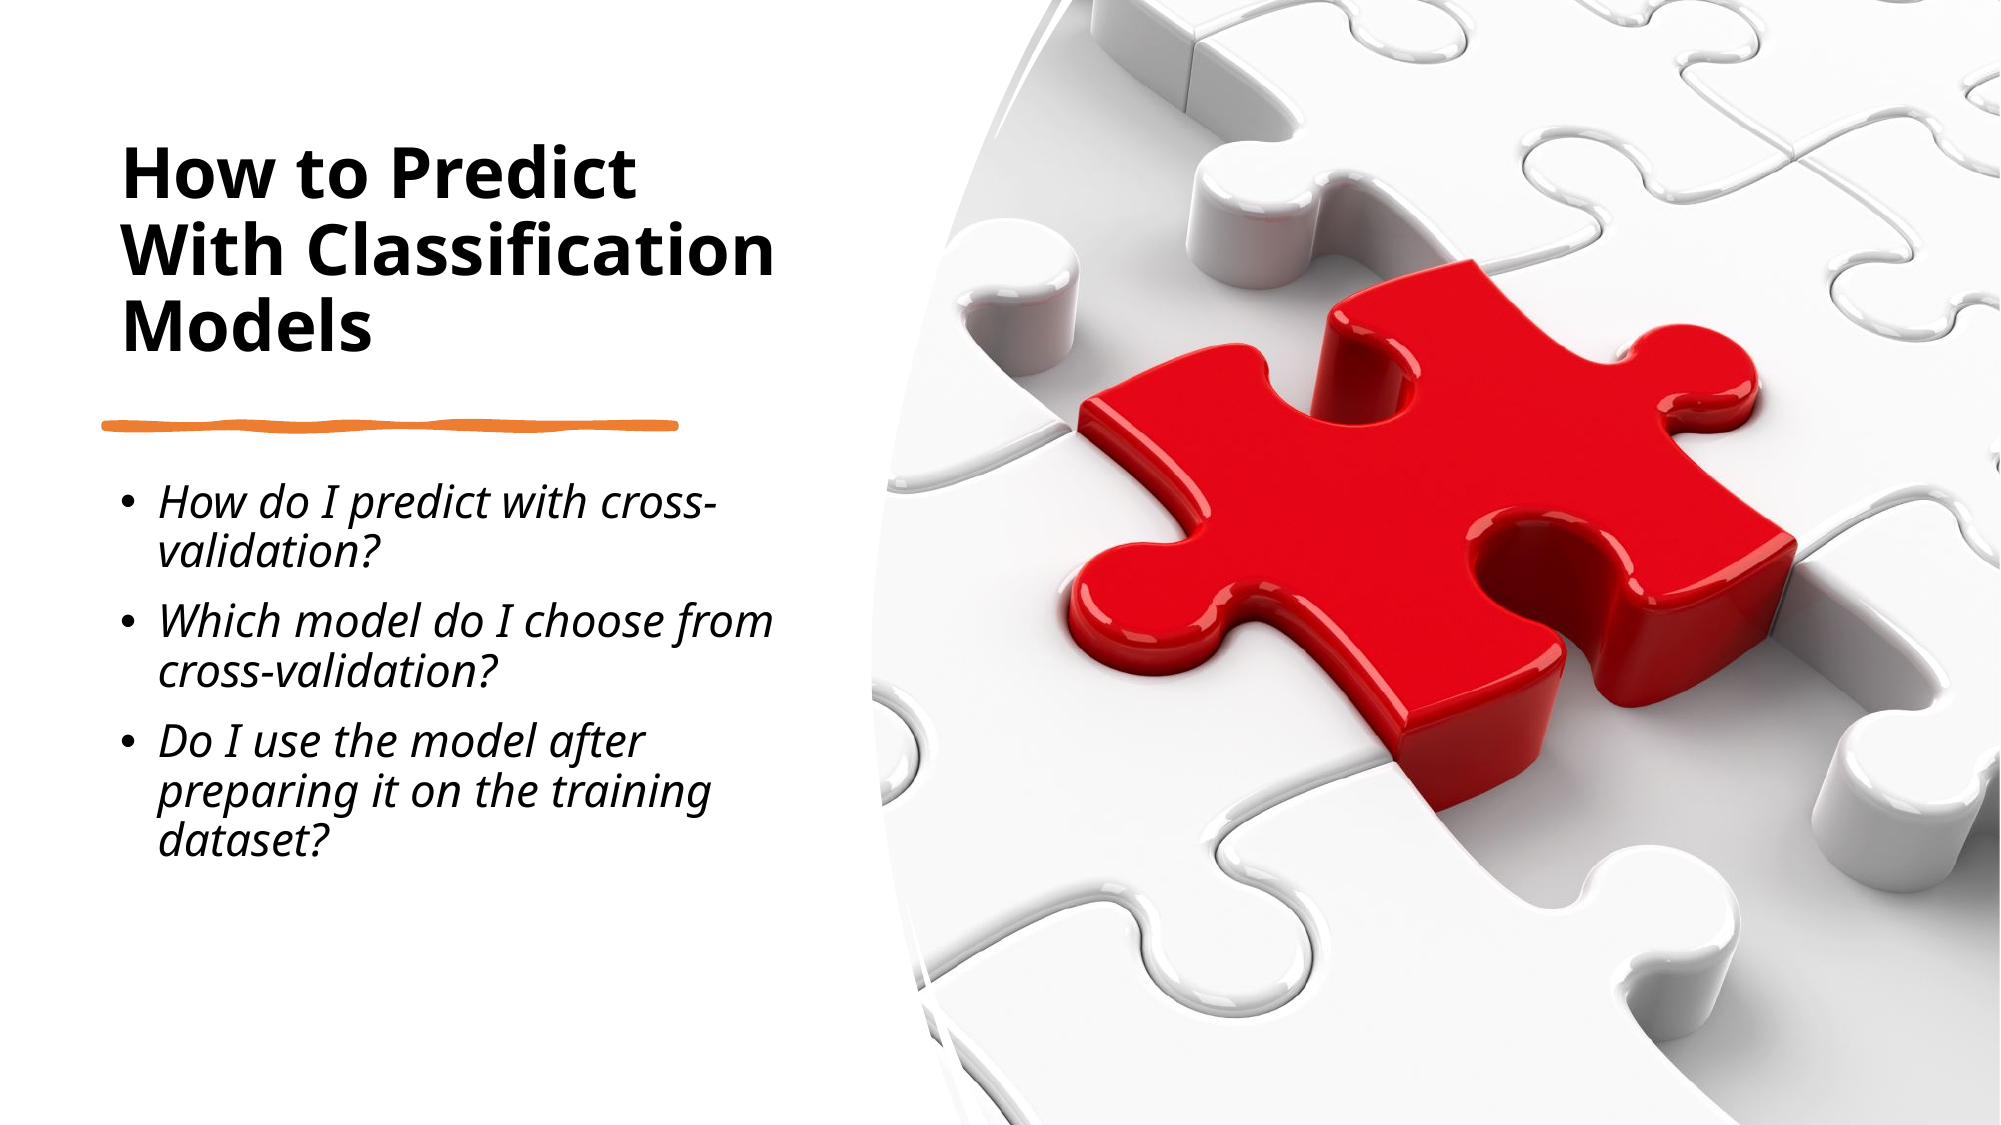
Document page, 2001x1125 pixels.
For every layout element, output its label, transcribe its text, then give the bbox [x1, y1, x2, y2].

list How do I predict with cross-validation? Which model do I choose from cross-validation? Do I use the model after preparing it on the training dataset? [105, 471, 802, 1016]
text_box [0, 0, 871, 1125]
picture [871, 0, 2000, 1125]
text_box [103, 421, 676, 431]
title How to Predict With Classification Models [105, 53, 822, 375]
